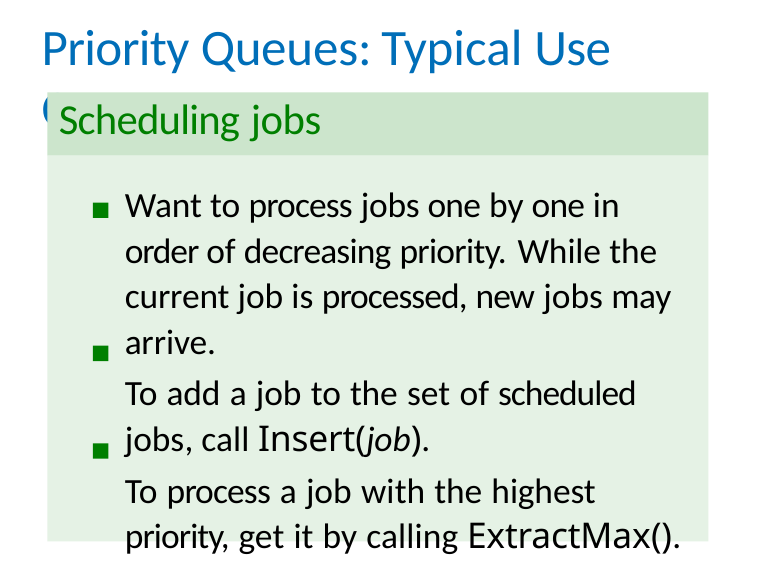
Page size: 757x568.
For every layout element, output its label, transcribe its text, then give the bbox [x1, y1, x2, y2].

title Priority Queues: Typical Use Case [39, 11, 717, 137]
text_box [47, 92, 709, 542]
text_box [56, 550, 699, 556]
